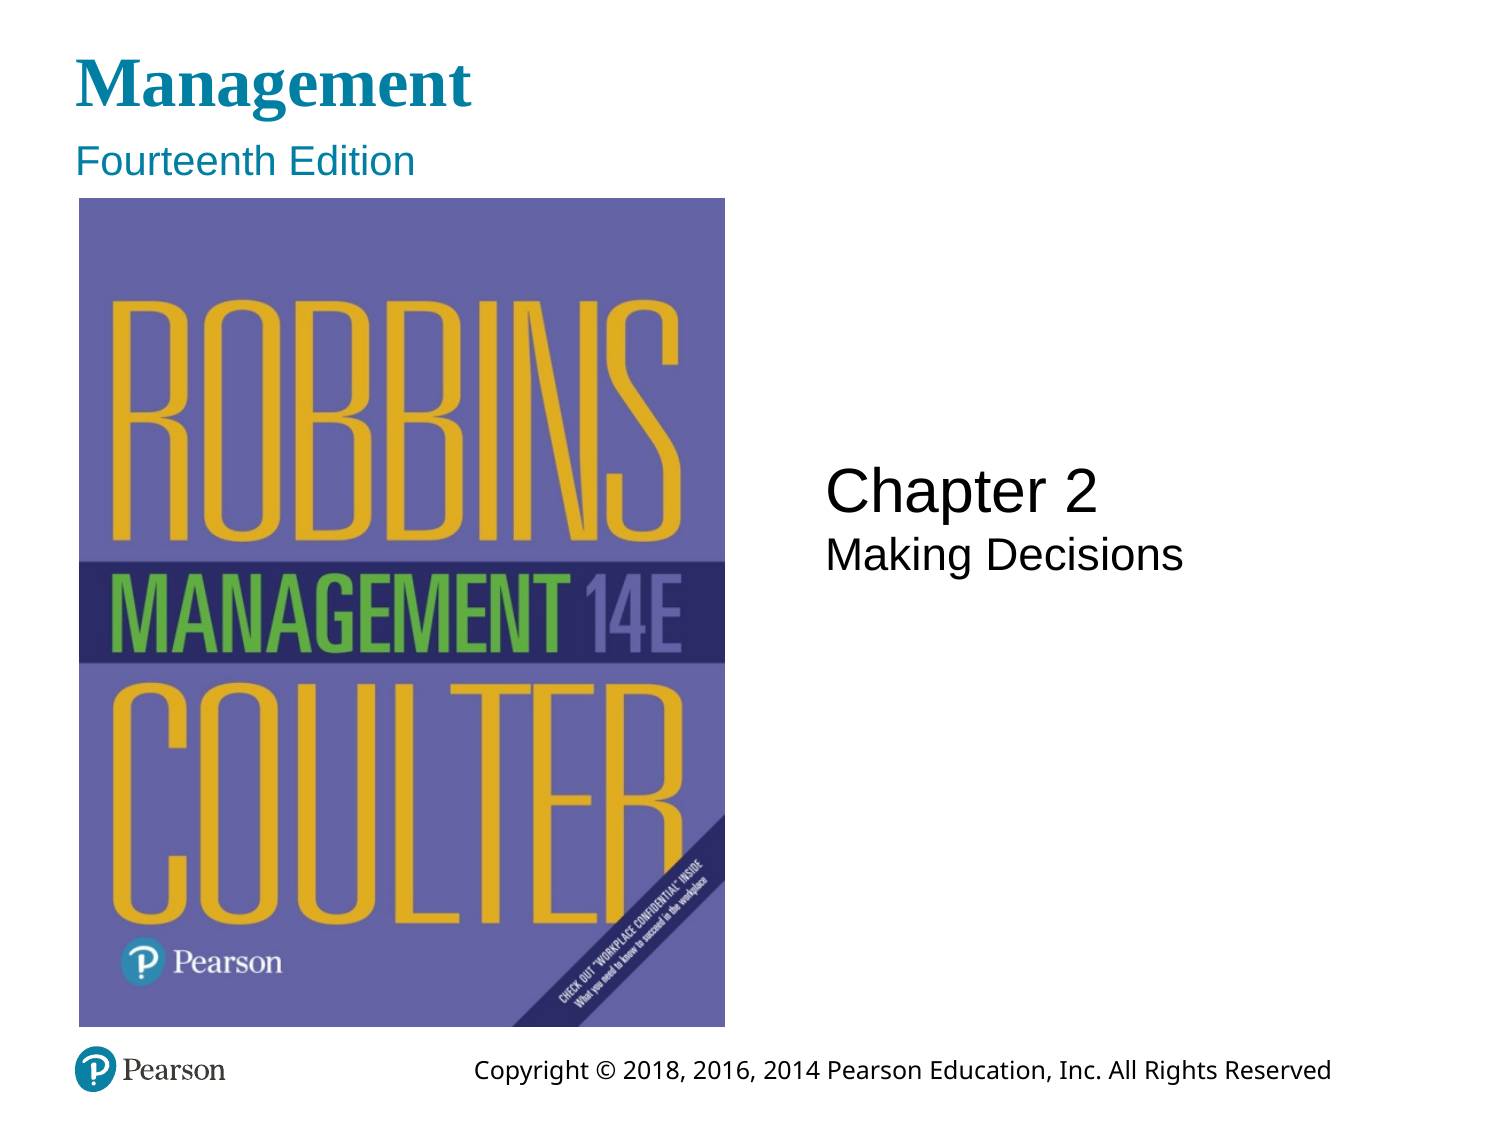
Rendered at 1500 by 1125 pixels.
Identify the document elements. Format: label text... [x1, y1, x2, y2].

picture [79, 198, 725, 1027]
list Fourteenth Edition [75, 133, 1425, 213]
list Chapter 2 [825, 262, 1425, 525]
title Management [75, 35, 1425, 133]
list Making Decisions [825, 525, 1425, 1005]
list Copyright © 2018, 2016, 2014 Pearson Education, Inc. All Rights Reserved [473, 1054, 1437, 1100]
